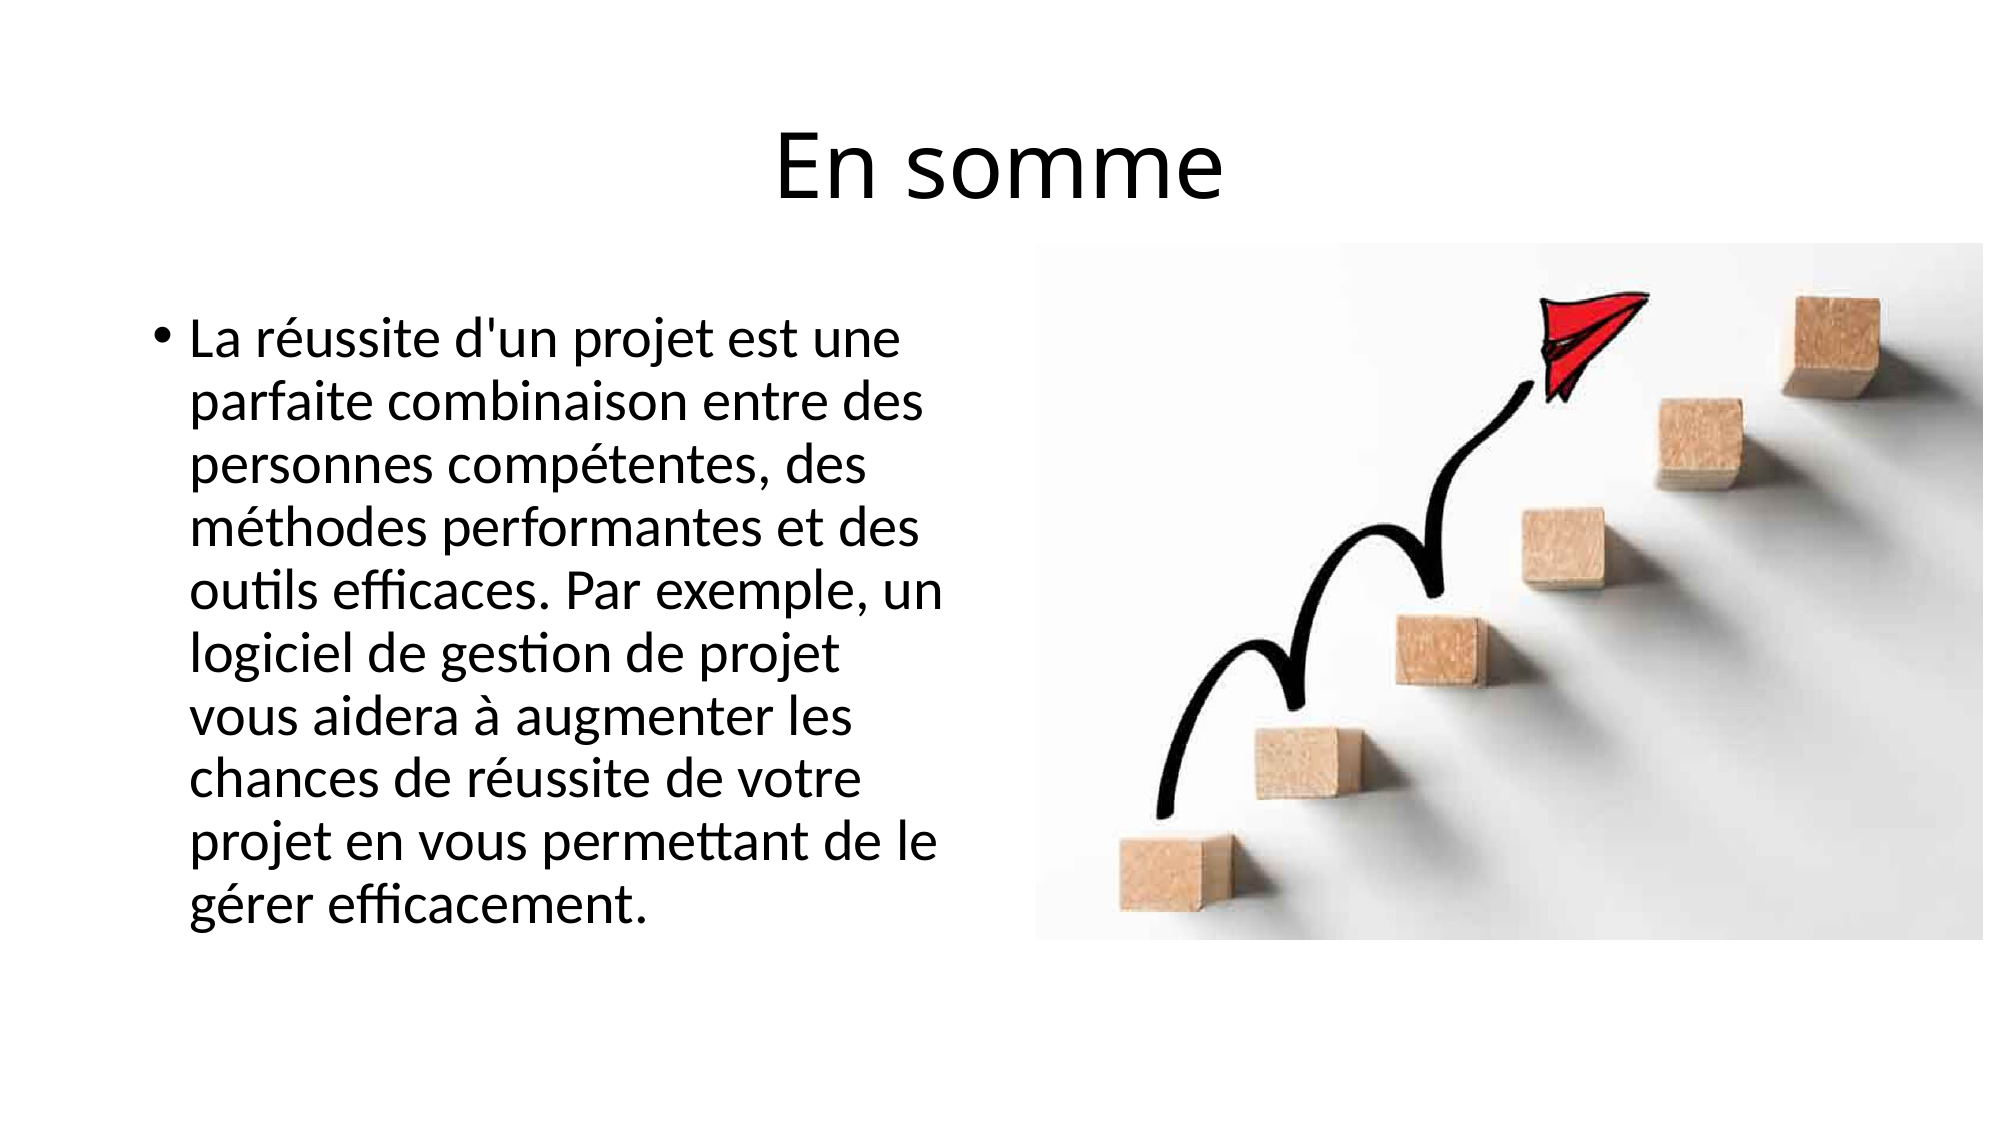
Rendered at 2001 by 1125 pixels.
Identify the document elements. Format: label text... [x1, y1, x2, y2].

title En somme [137, 59, 1863, 278]
picture [1036, 243, 1983, 940]
list La réussite d'un projet est une parfaite combinaison entre des personnes compétentes, des méthodes performantes et des outils efficaces. Par exemple, un logiciel de gestion de projet vous aidera à augmenter les chances de réussite de votre projet en vous permettant de le gérer efficacement. [137, 299, 974, 1014]
